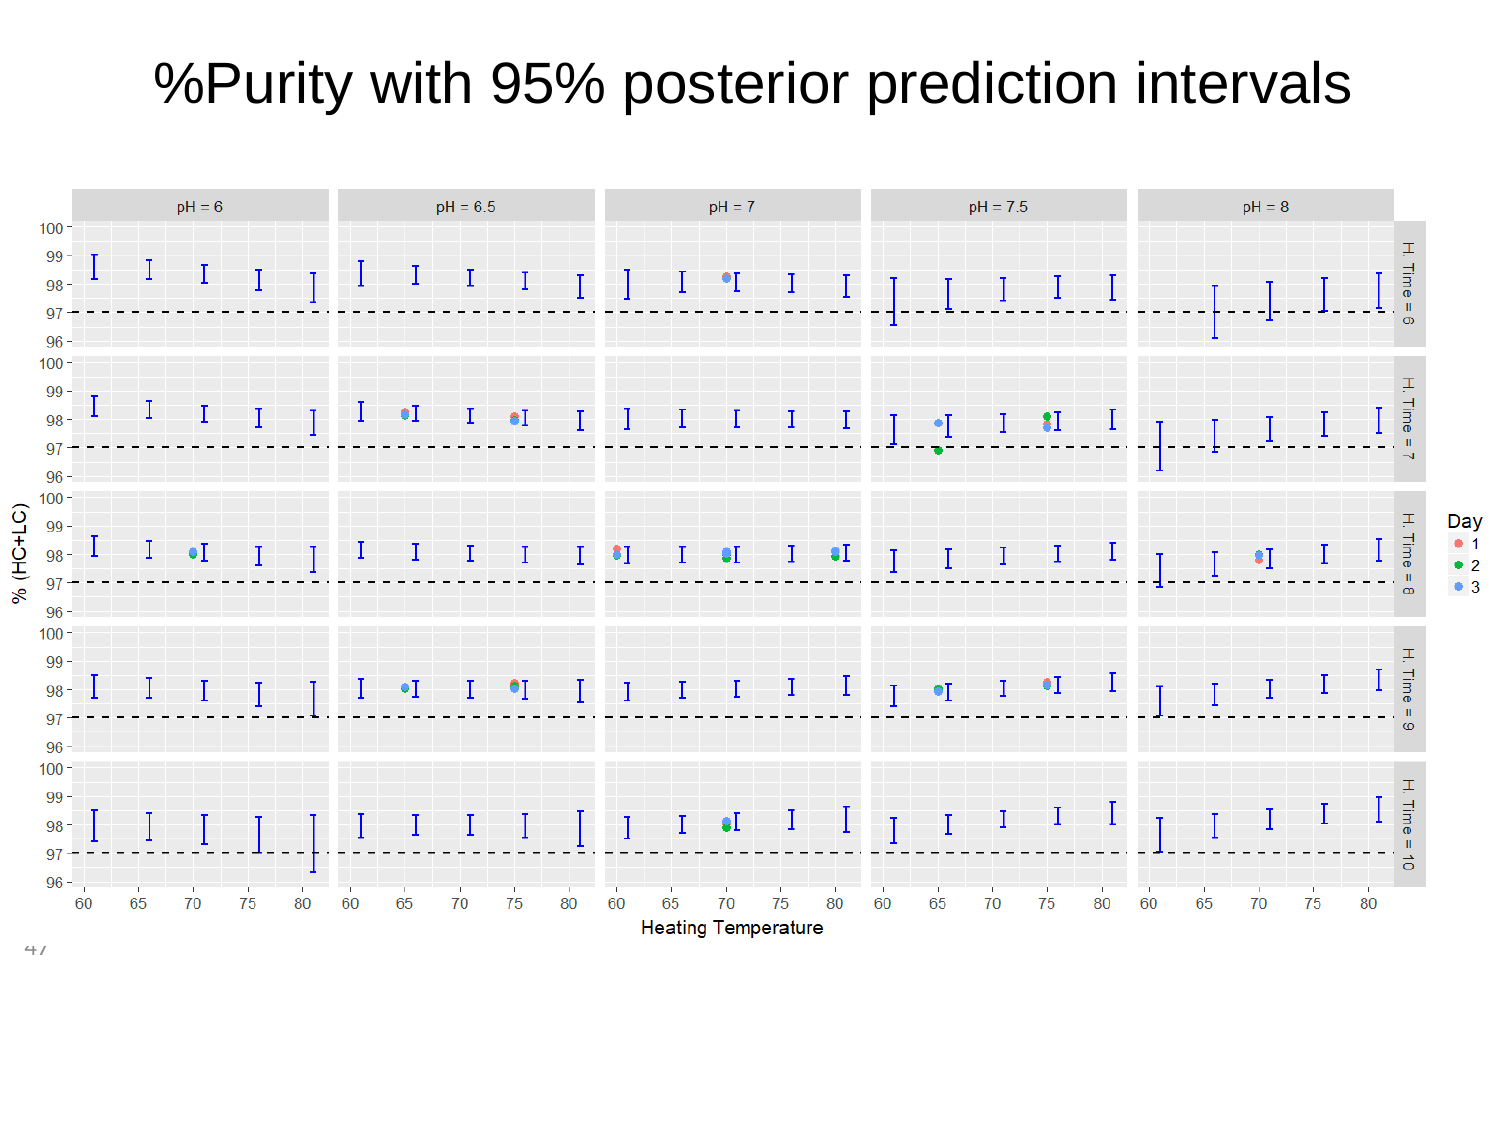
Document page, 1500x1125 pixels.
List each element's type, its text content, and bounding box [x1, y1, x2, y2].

text_box %Purity with 95% posterior prediction intervals [138, 37, 1370, 123]
picture [0, 179, 1500, 946]
slide_number 47 [0, 954, 65, 959]
